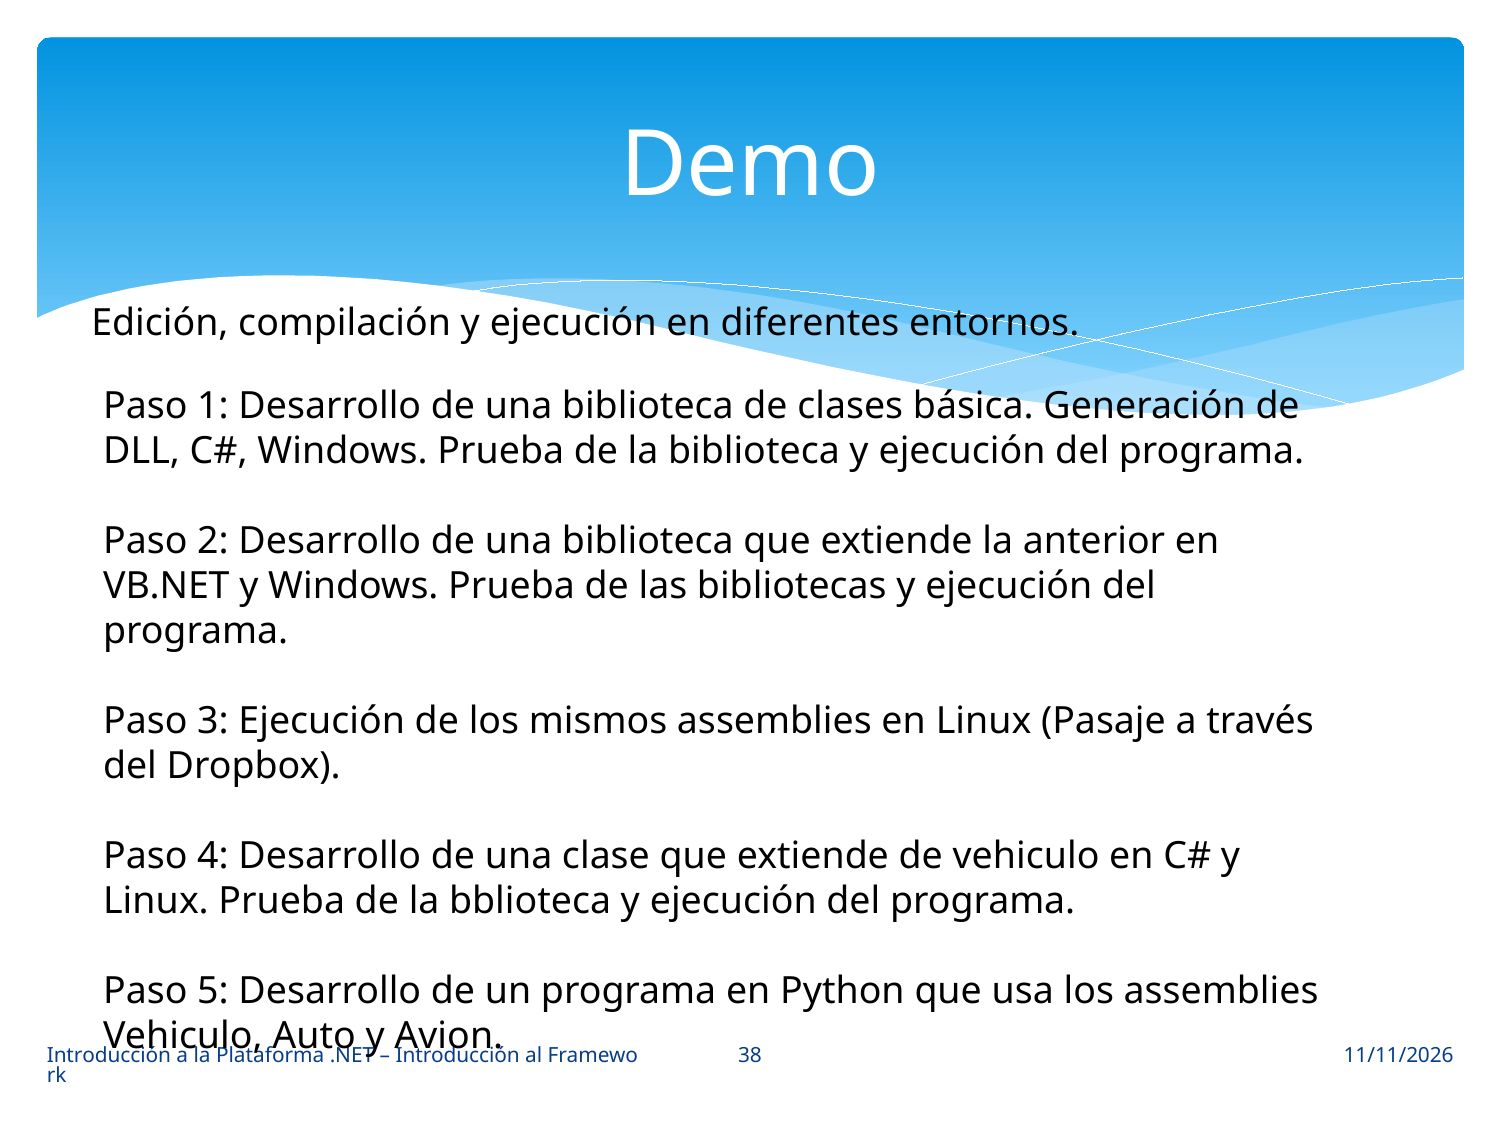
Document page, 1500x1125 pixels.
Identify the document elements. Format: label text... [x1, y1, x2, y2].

text_box Edición, compilación y ejecución en diferentes entornos. [76, 290, 1329, 351]
footer Introducción a la Plataforma .NET – Introducción al Framework [31, 1025, 653, 1086]
slide_number 38 [654, 1025, 846, 1086]
title Demo [75, 55, 1425, 261]
text_box Paso 1: Desarrollo de una biblioteca de clases básica. Generación de DLL, C#, Windows. Prueba de la biblioteca y ejecución del programa. Paso 2: Desarrollo de una biblioteca que extiende la anterior en VB.NET y Windows. Prueba de las bibliotecas y ejecución del programa. Paso 3: Ejecución de los mismos assemblies en Linux (Pasaje a través del Dropbox). Paso 4: Desarrollo de una clase que extiende de vehiculo en C# y Linux. Prueba de la bblioteca y ejecución del programa. Paso 5: Desarrollo de un programa en Python que usa los assemblies Vehiculo, Auto y Avion. [88, 373, 1341, 1064]
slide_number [847, 1025, 1469, 1086]
